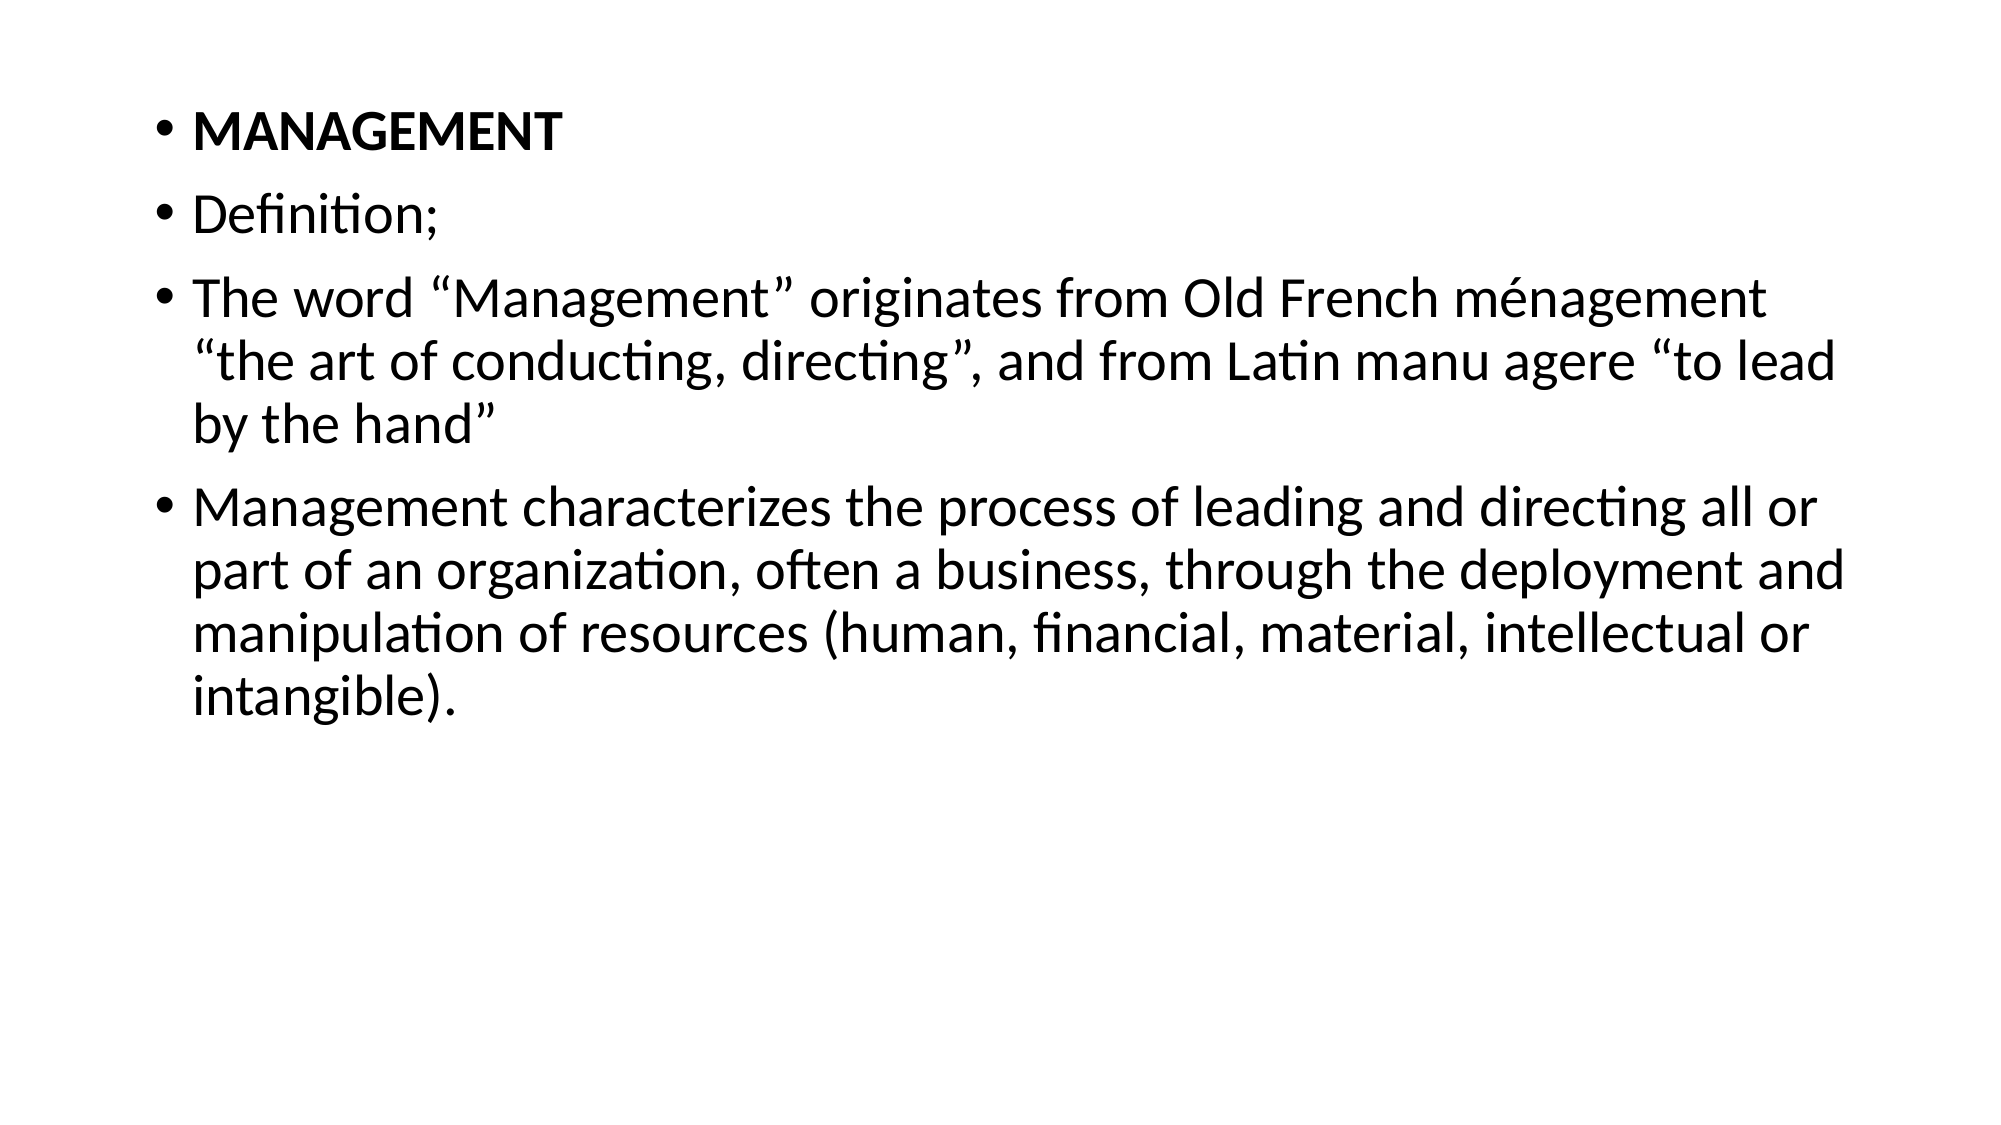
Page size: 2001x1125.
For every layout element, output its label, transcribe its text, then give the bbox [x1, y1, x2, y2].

list MANAGEMENT Definition; The word “Management” originates from Old French ménagement “the art of conducting, directing”, and from Latin manu agere “to lead by the hand” Management characterizes the process of leading and directing all or part of an organization, often a business, through the deployment and manipulation of resources (human, financial, material, intellectual or intangible). [139, 92, 1865, 807]
